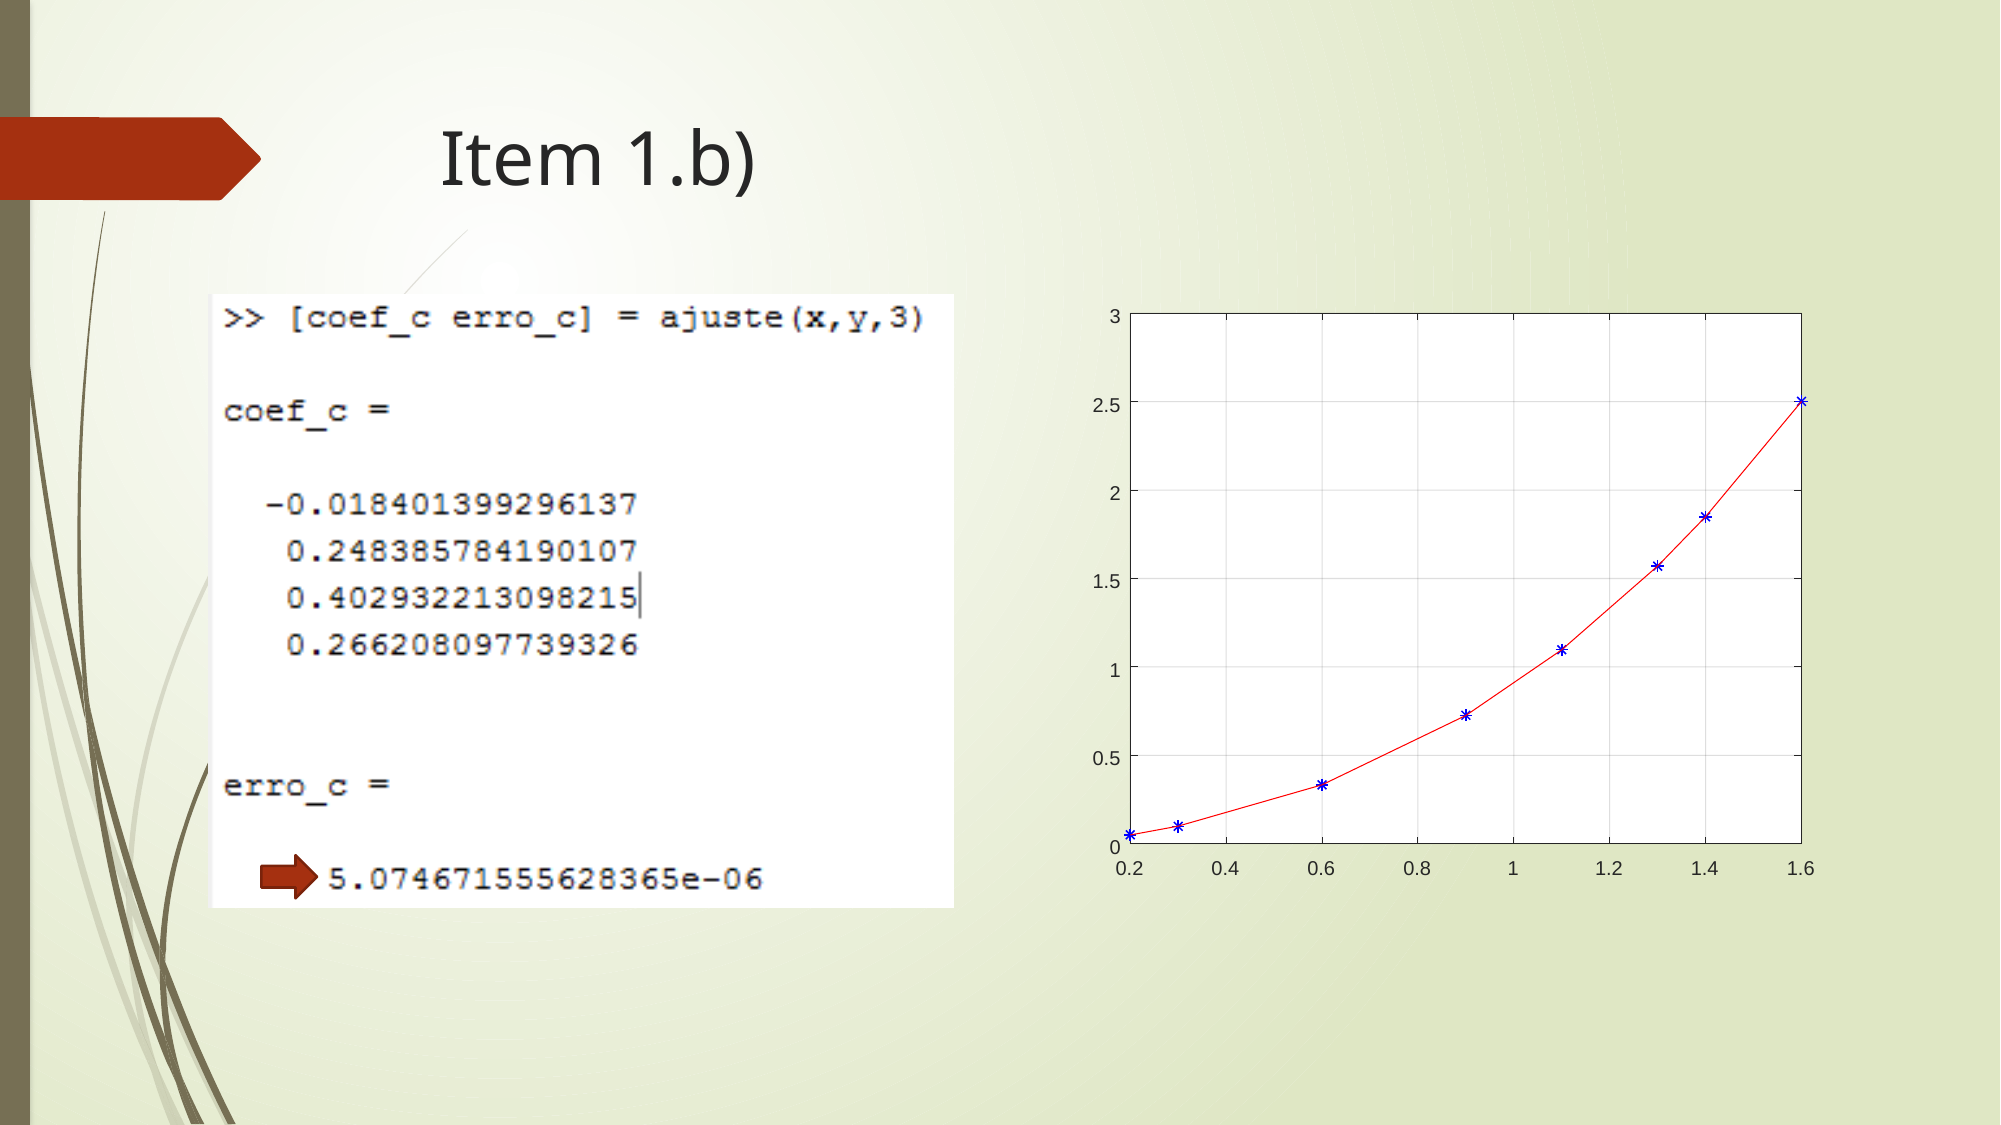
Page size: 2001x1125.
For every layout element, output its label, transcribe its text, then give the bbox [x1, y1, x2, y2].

picture [1080, 294, 1826, 886]
picture [208, 294, 954, 908]
title Item 1.b) [425, 102, 1888, 313]
